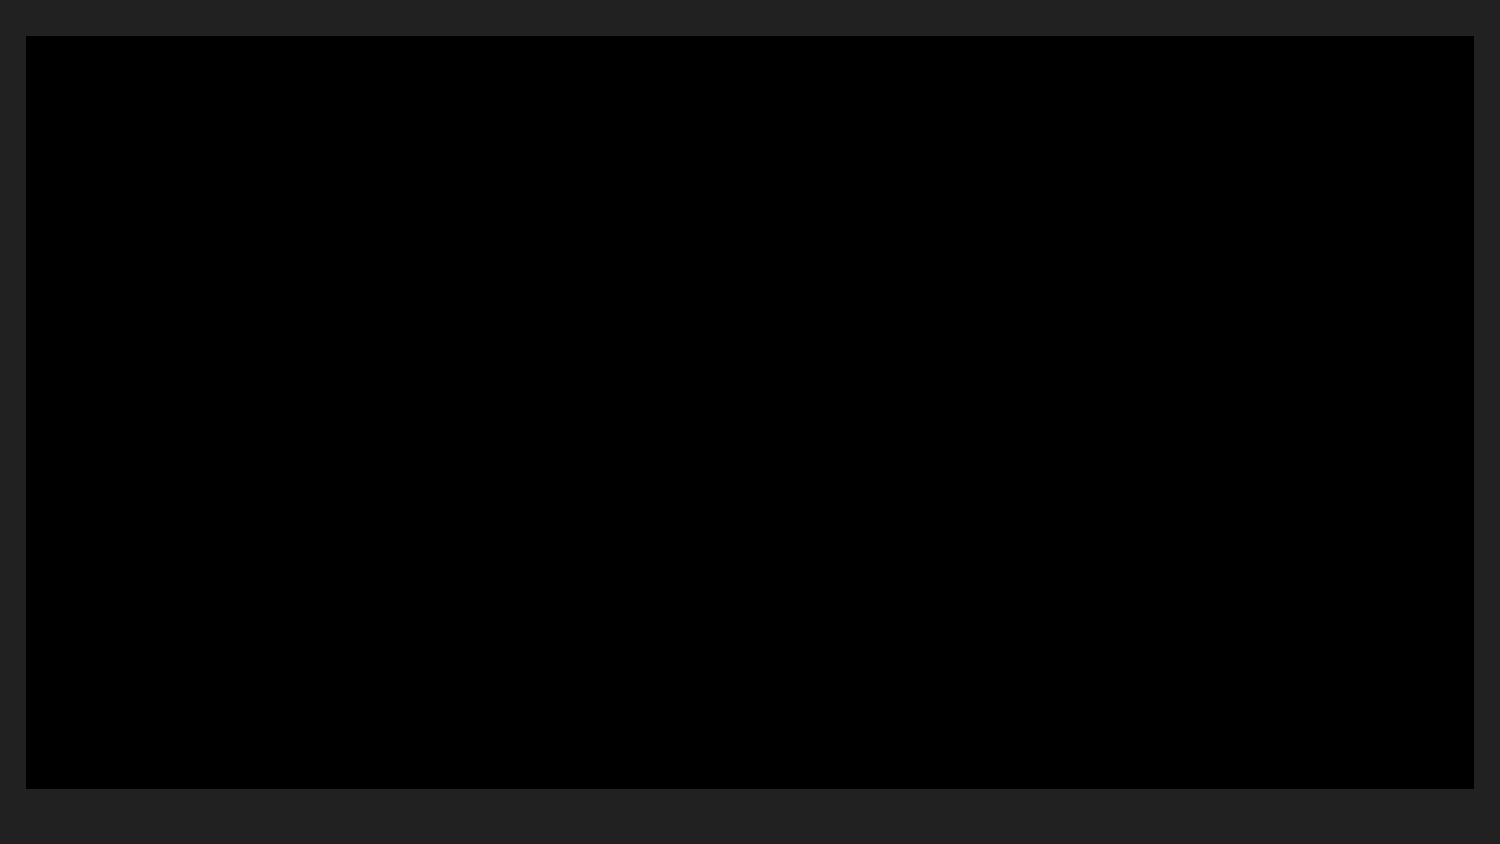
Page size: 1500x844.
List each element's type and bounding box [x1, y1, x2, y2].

picture [26, 36, 1474, 789]
